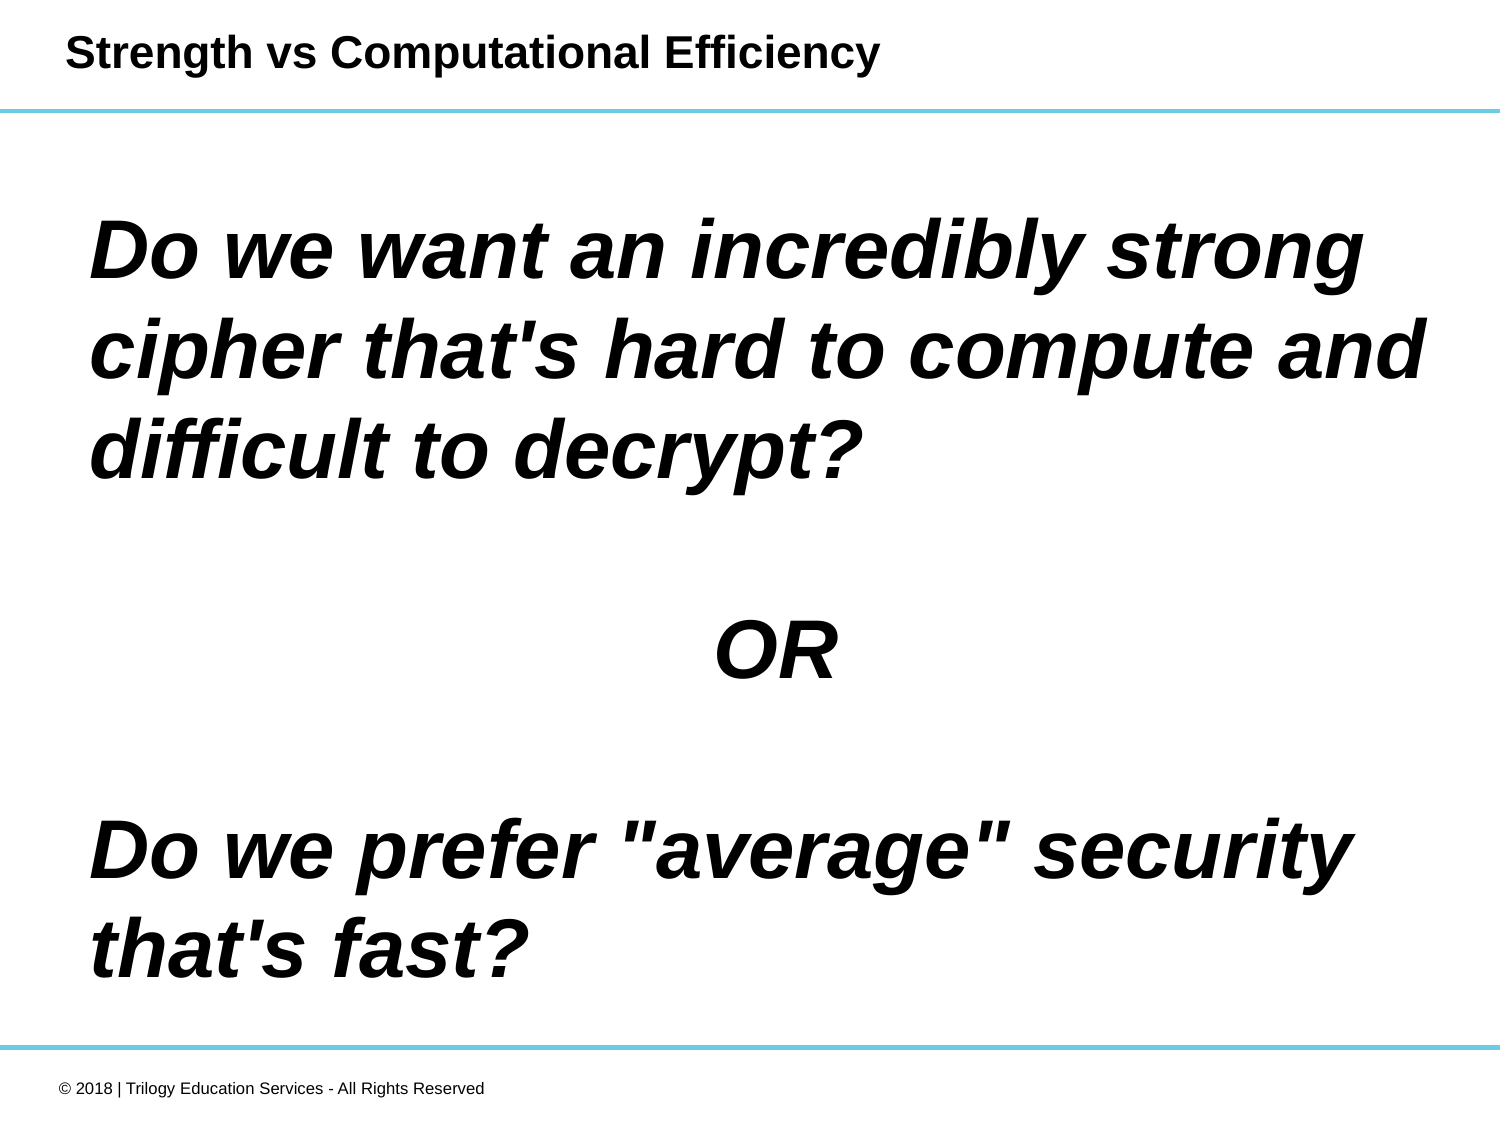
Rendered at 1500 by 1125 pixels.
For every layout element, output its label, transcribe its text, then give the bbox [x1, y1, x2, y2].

text_box Do we want an incredibly strong cipher that's hard to compute and difficult to decrypt? OR Do we prefer "average" security that's fast? [74, 187, 1500, 1002]
title Strength vs Computational Efficiency [50, 0, 948, 108]
